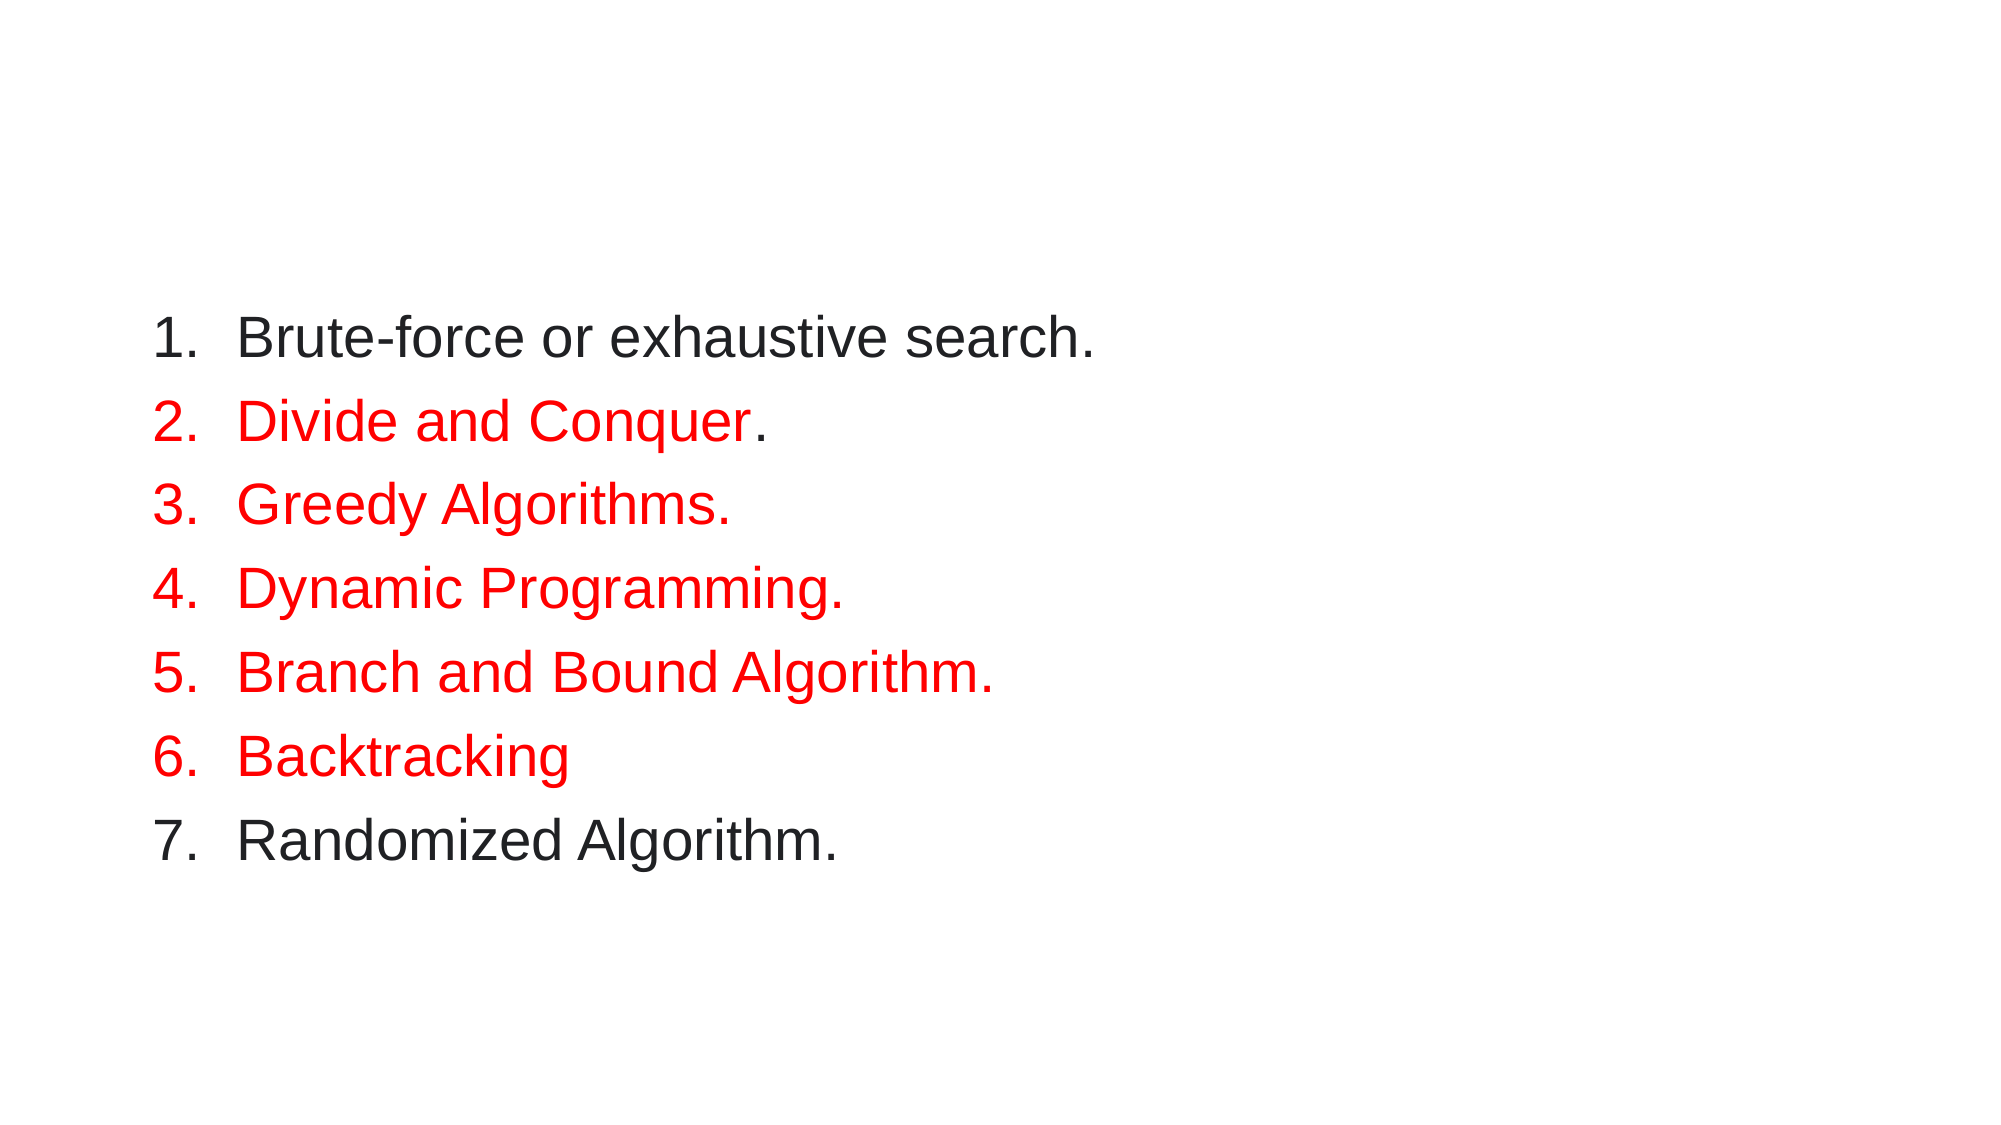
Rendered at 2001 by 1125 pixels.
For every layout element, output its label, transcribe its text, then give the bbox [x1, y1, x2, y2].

list Brute-force or exhaustive search. Divide and Conquer. Greedy Algorithms. Dynamic Programming. Branch and Bound Algorithm. Backtracking Randomized Algorithm. [137, 299, 1863, 1014]
